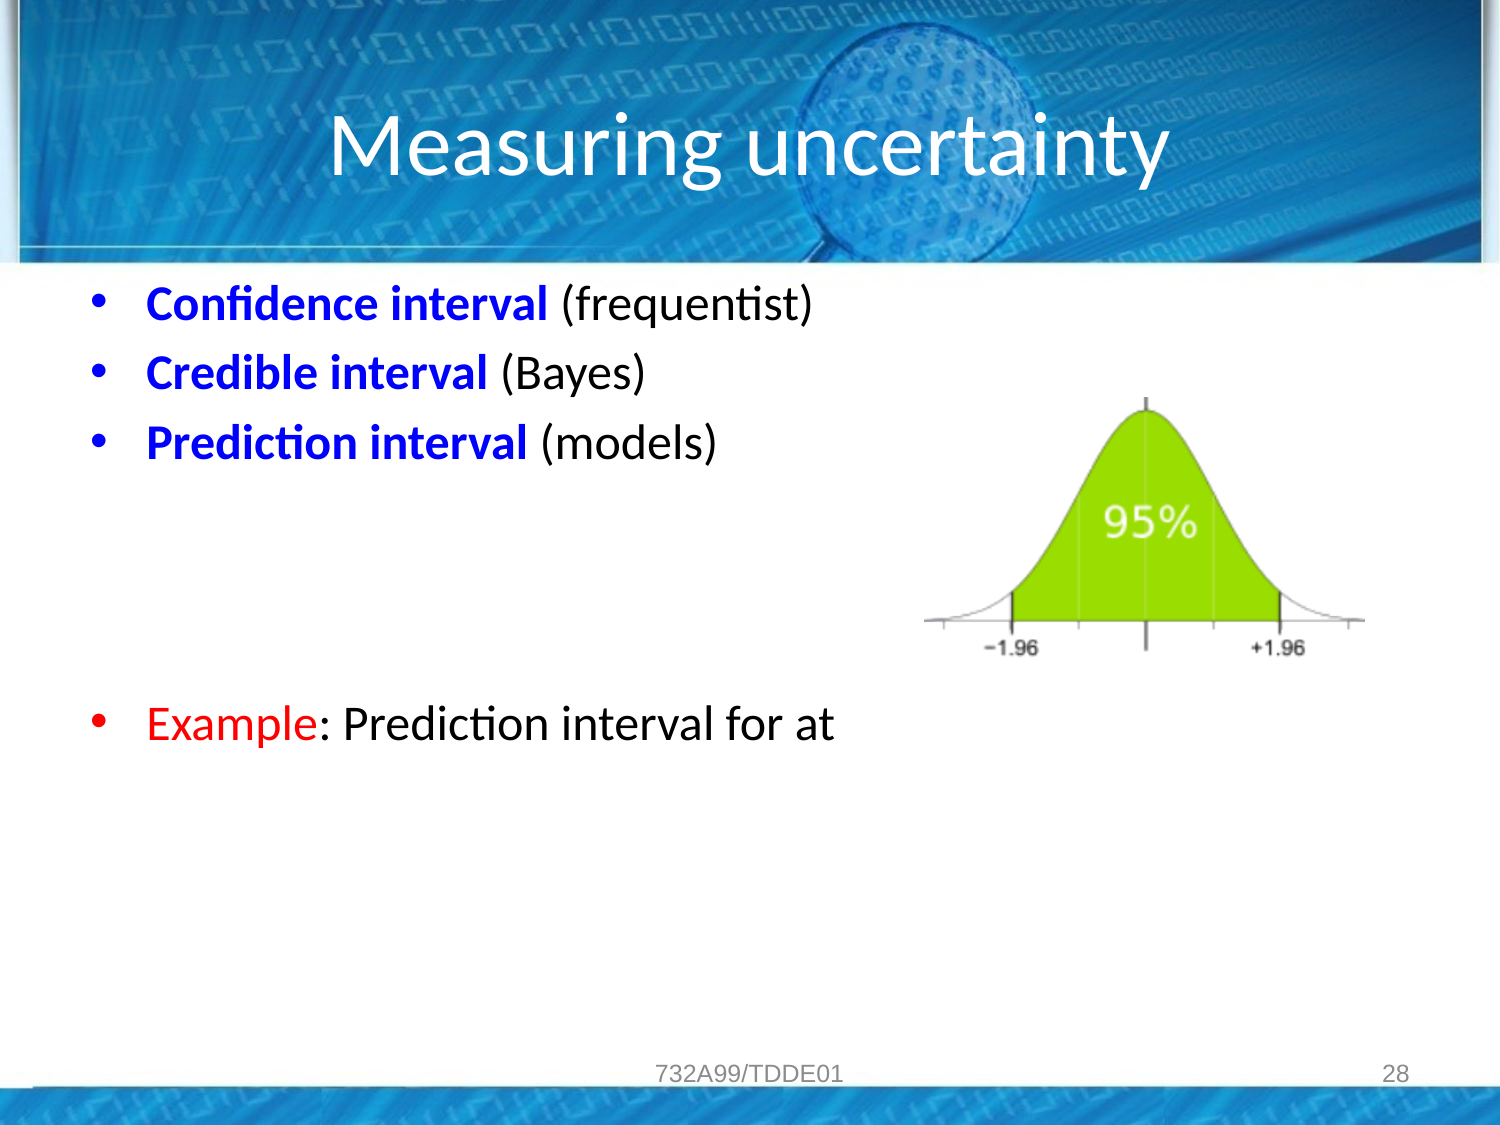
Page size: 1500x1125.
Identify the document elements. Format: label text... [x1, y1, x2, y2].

title Measuring uncertainty [75, 45, 1425, 233]
footer 732A99/TDDE01 [512, 1042, 988, 1103]
slide_number 28 [1074, 1042, 1425, 1103]
picture [0, 0, 1500, 1125]
